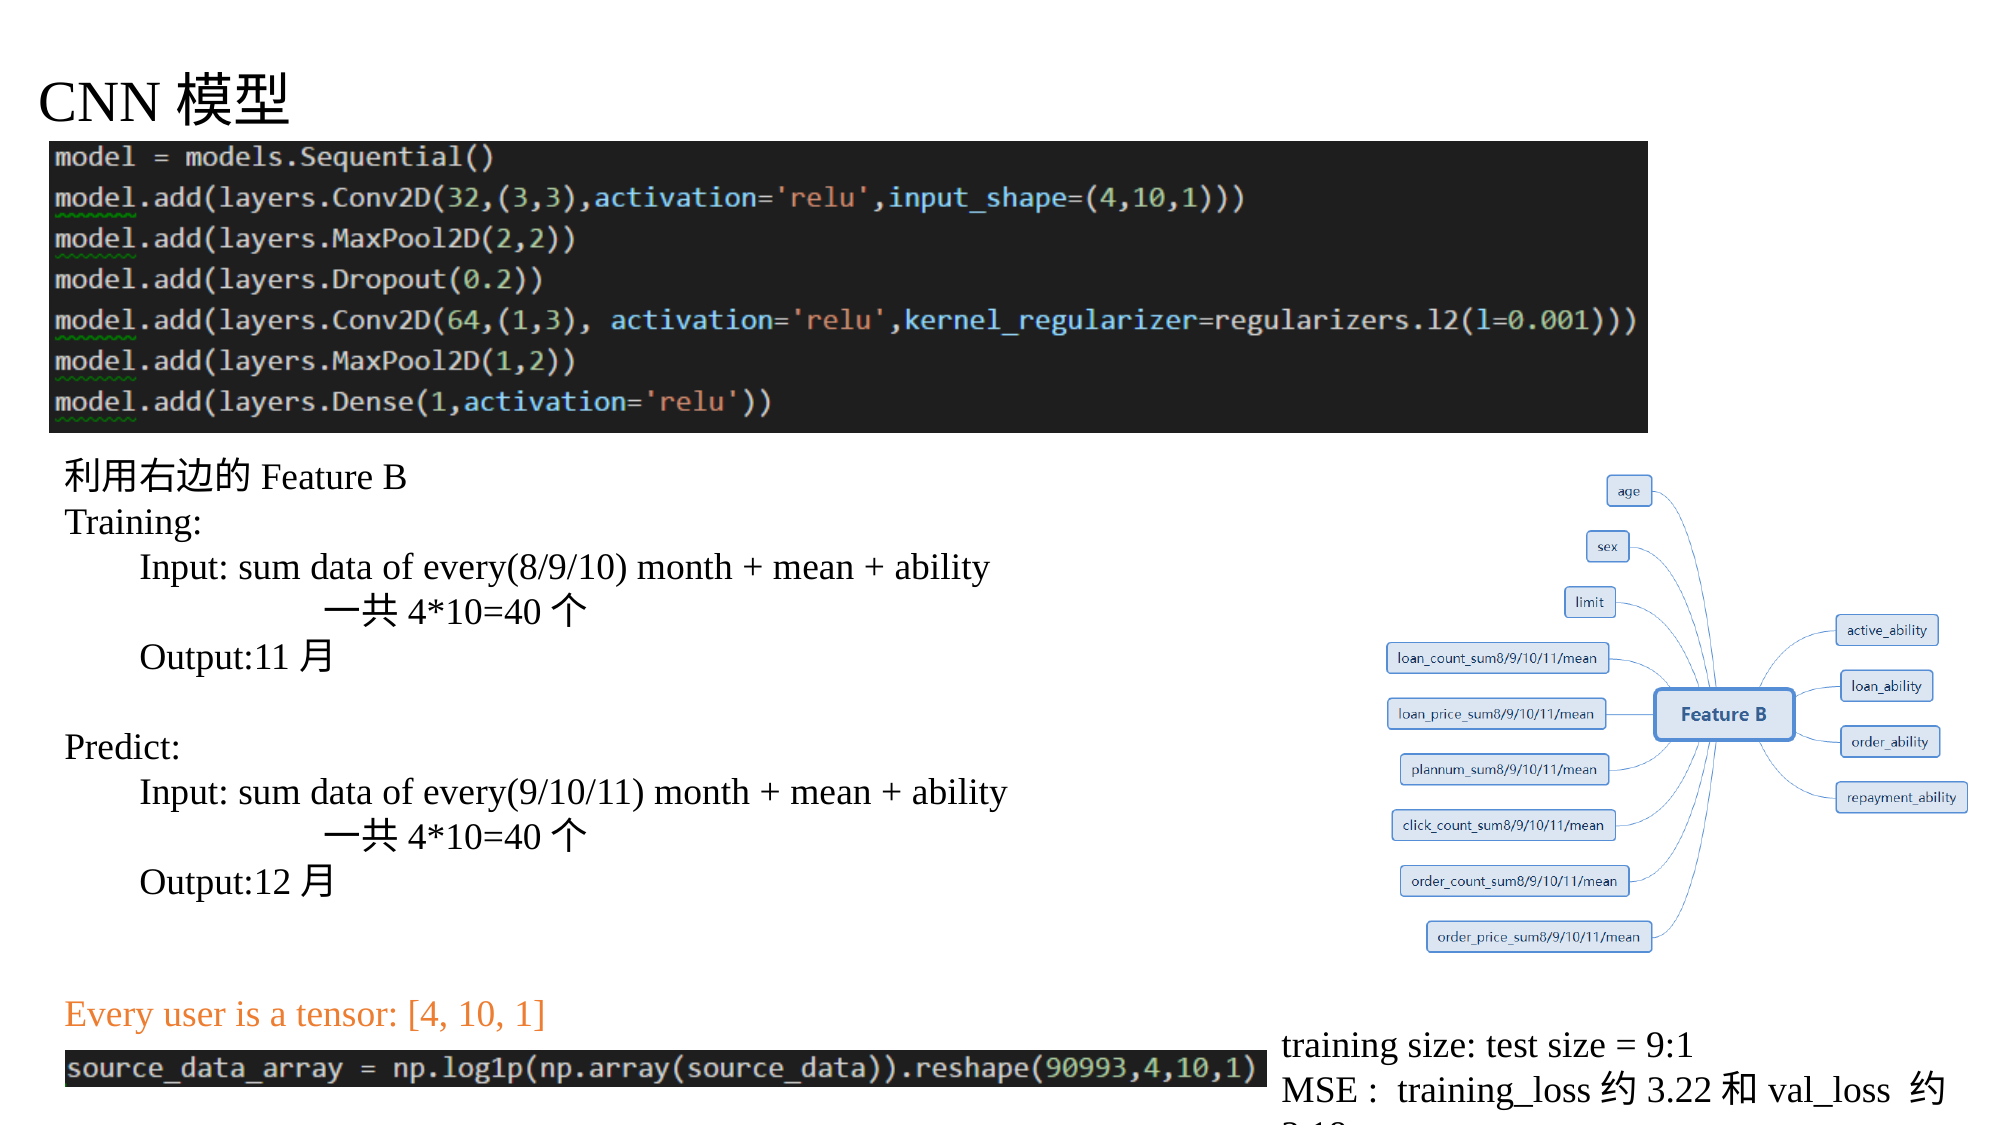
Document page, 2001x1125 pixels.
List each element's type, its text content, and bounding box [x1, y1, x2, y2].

text_box 利用右边的Feature B Training: Input: sum data of every(8/9/10) month + mean + ability 一共4*10=40个 Output:11月 Predict: Input: sum data of every(9/10/11) month + mean + ability 一共4*10=40个 Output:12月 [49, 444, 1050, 910]
picture [49, 141, 1648, 433]
text_box CNN模型 [24, 55, 400, 141]
picture [1358, 462, 1983, 957]
text_box Every user is a tensor: [4, 10, 1] [49, 982, 588, 1042]
text_box training size: test size = 9:1 MSE : training_loss约3.22和val_loss 约3.18 [1266, 1012, 2000, 1125]
picture [65, 1050, 1267, 1087]
